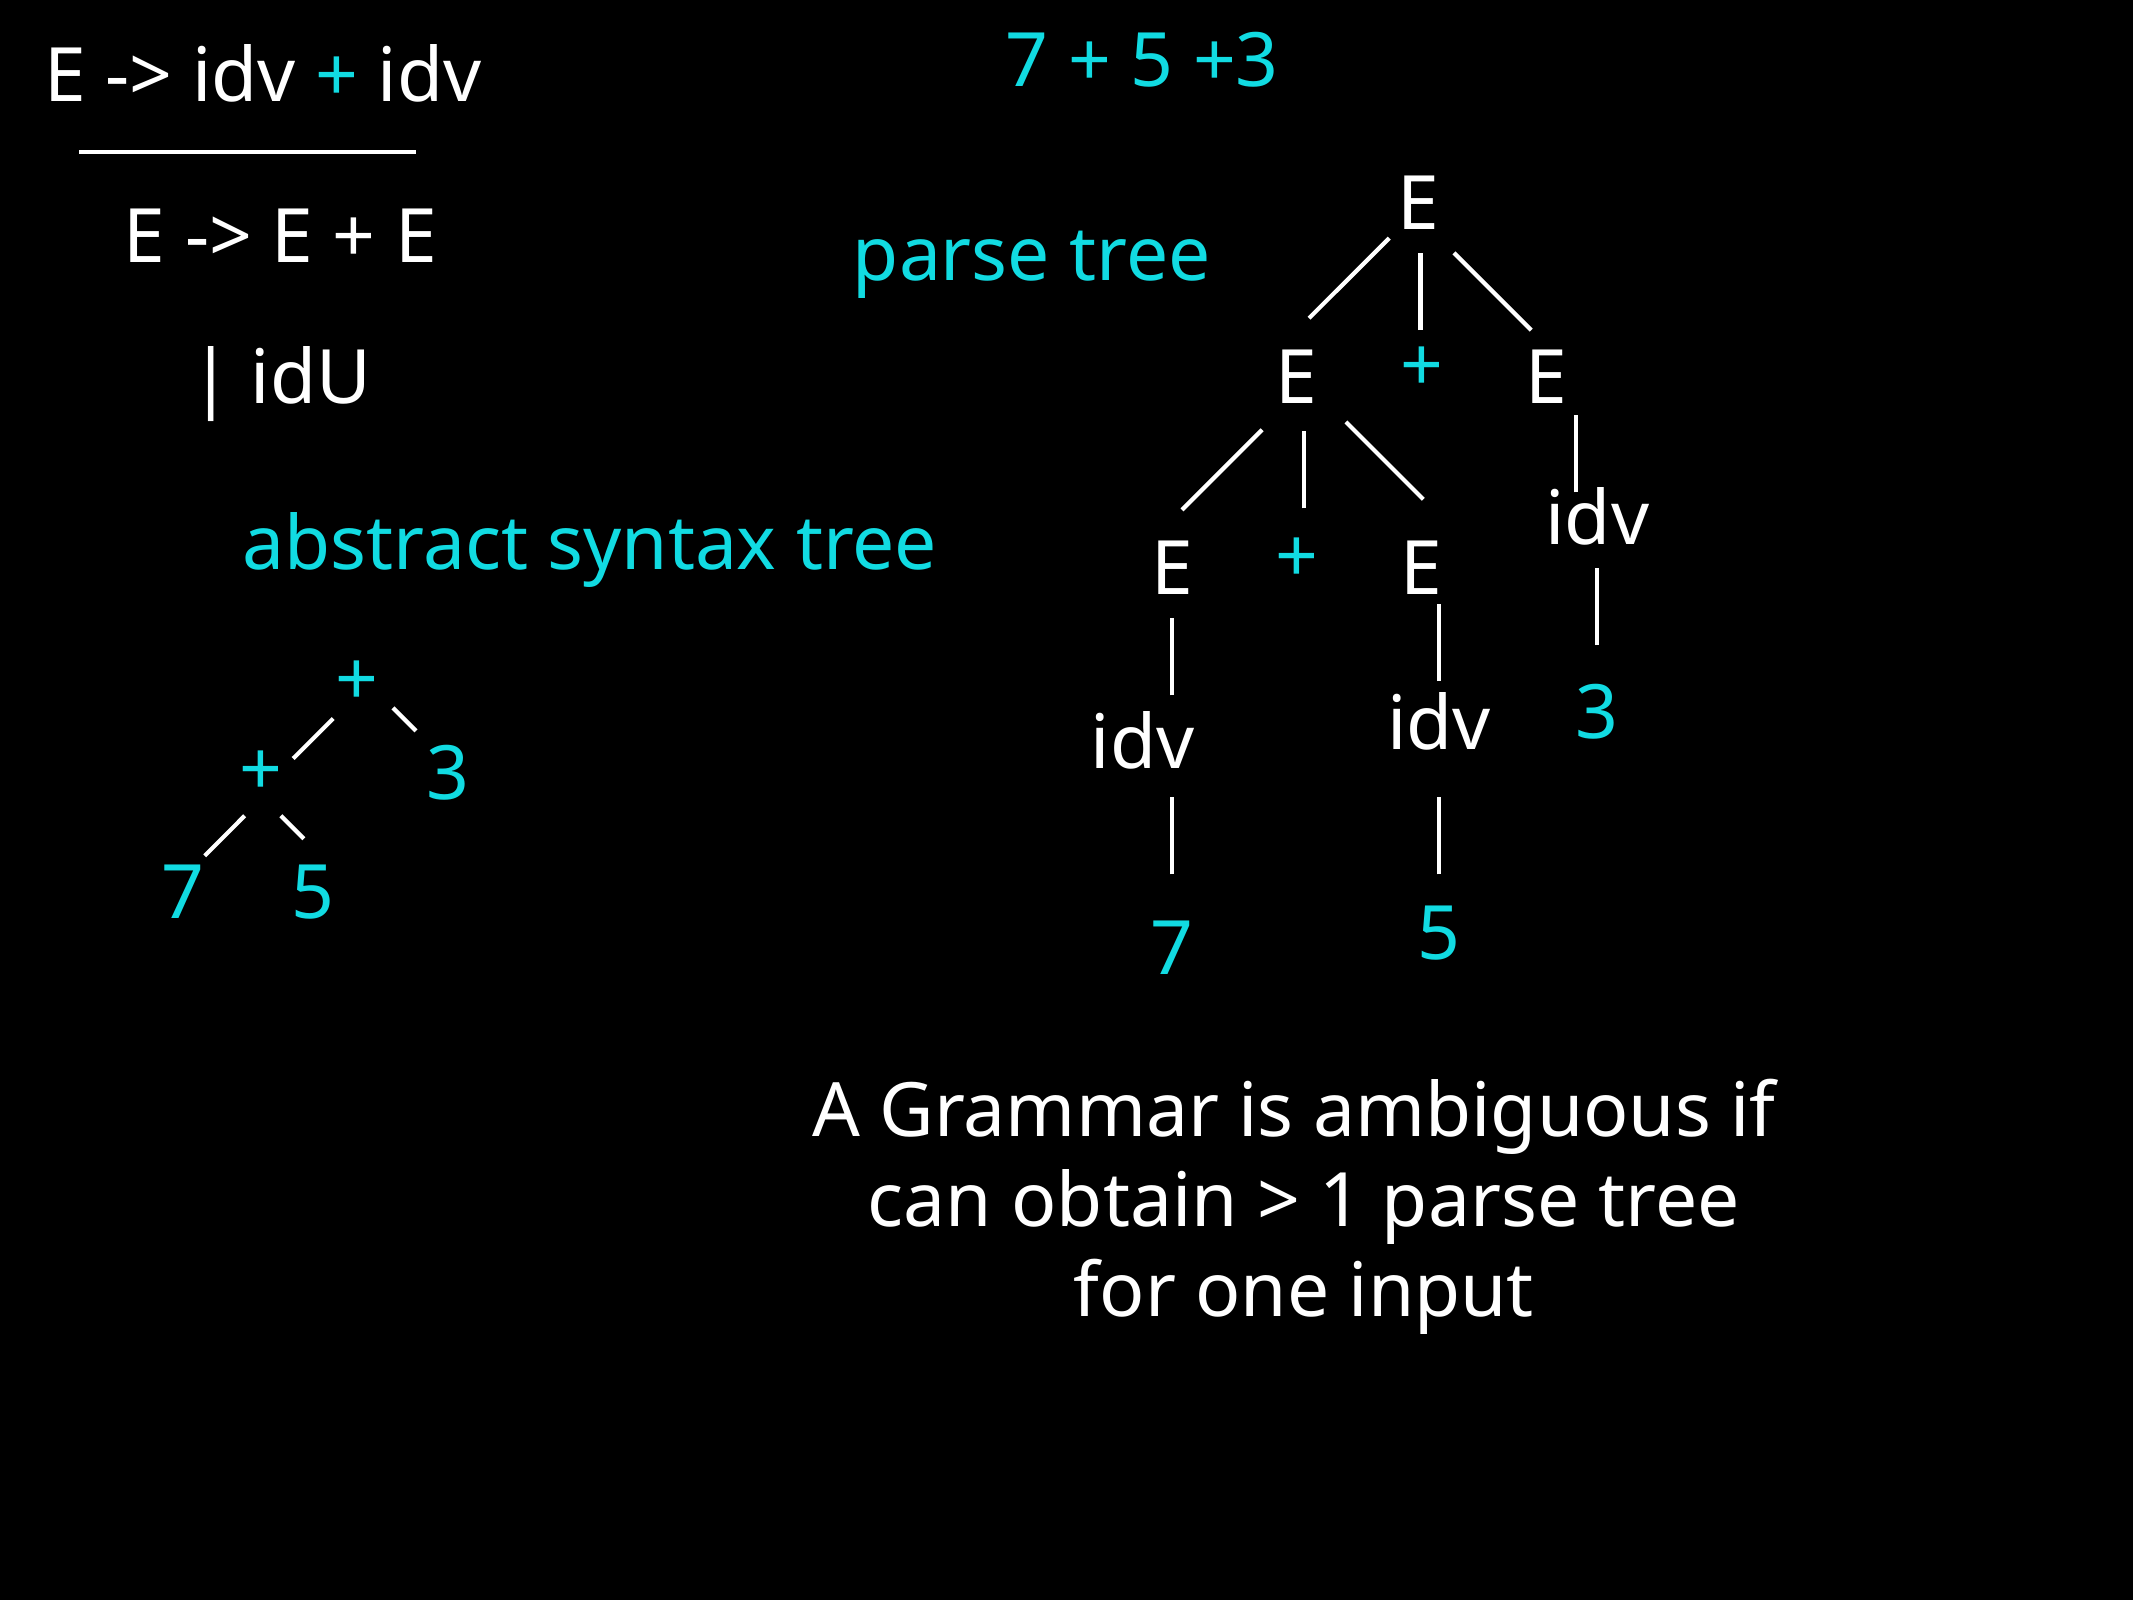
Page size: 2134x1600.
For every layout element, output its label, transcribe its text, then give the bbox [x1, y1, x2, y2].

text_box idv [1378, 666, 1500, 773]
text_box A Grammar is ambiguous if can obtain > 1 parse tree for one input [804, 1053, 1804, 1341]
text_box E -> idv + idv [35, 17, 490, 125]
text_box parse tree [844, 197, 1220, 304]
text_box E -> E + E [115, 179, 446, 286]
text_box E [1517, 320, 1576, 427]
text_box 7 [152, 835, 213, 942]
text_box 7 + 5 +3 [997, 2, 1288, 110]
text_box + [1391, 307, 1452, 415]
text_box E [1388, 146, 1448, 253]
text_box E [1267, 320, 1327, 427]
text_box abstract syntax tree [234, 486, 947, 593]
text_box 3 [1567, 654, 1628, 762]
text_box | idU [181, 320, 380, 427]
text_box + [326, 622, 387, 729]
text_box 7 [1141, 891, 1202, 998]
text_box 5 [283, 835, 344, 942]
text_box + [230, 712, 291, 819]
text_box + [1266, 499, 1327, 606]
text_box 3 [418, 716, 478, 823]
text_box E [1142, 511, 1202, 619]
text_box idv [1082, 685, 1203, 792]
text_box idv [1537, 461, 1658, 568]
text_box 5 [1408, 876, 1469, 984]
text_box E [1392, 511, 1451, 619]
